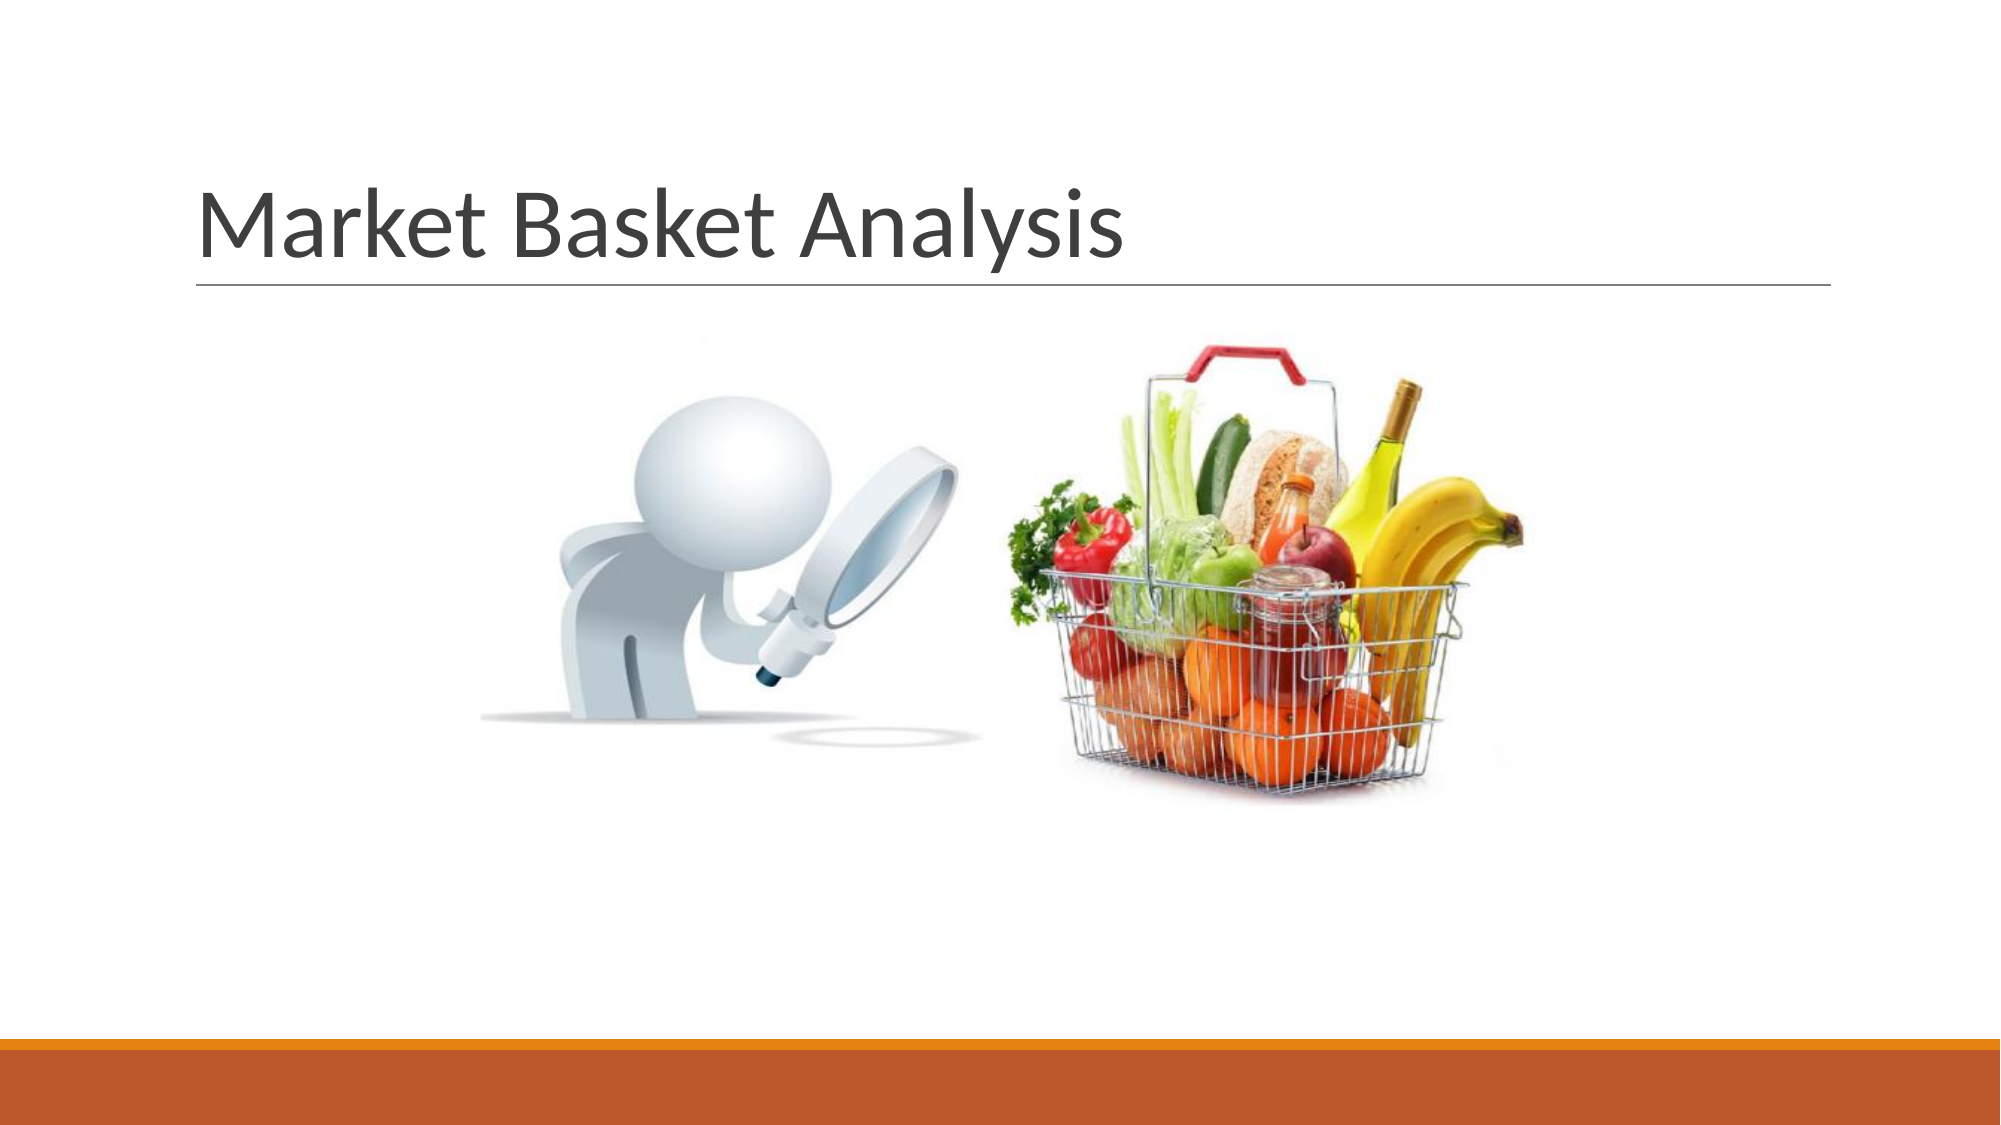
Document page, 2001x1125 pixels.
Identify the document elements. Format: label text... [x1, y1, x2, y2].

picture [438, 313, 1572, 812]
title Market Basket Analysis [180, 47, 1830, 285]
